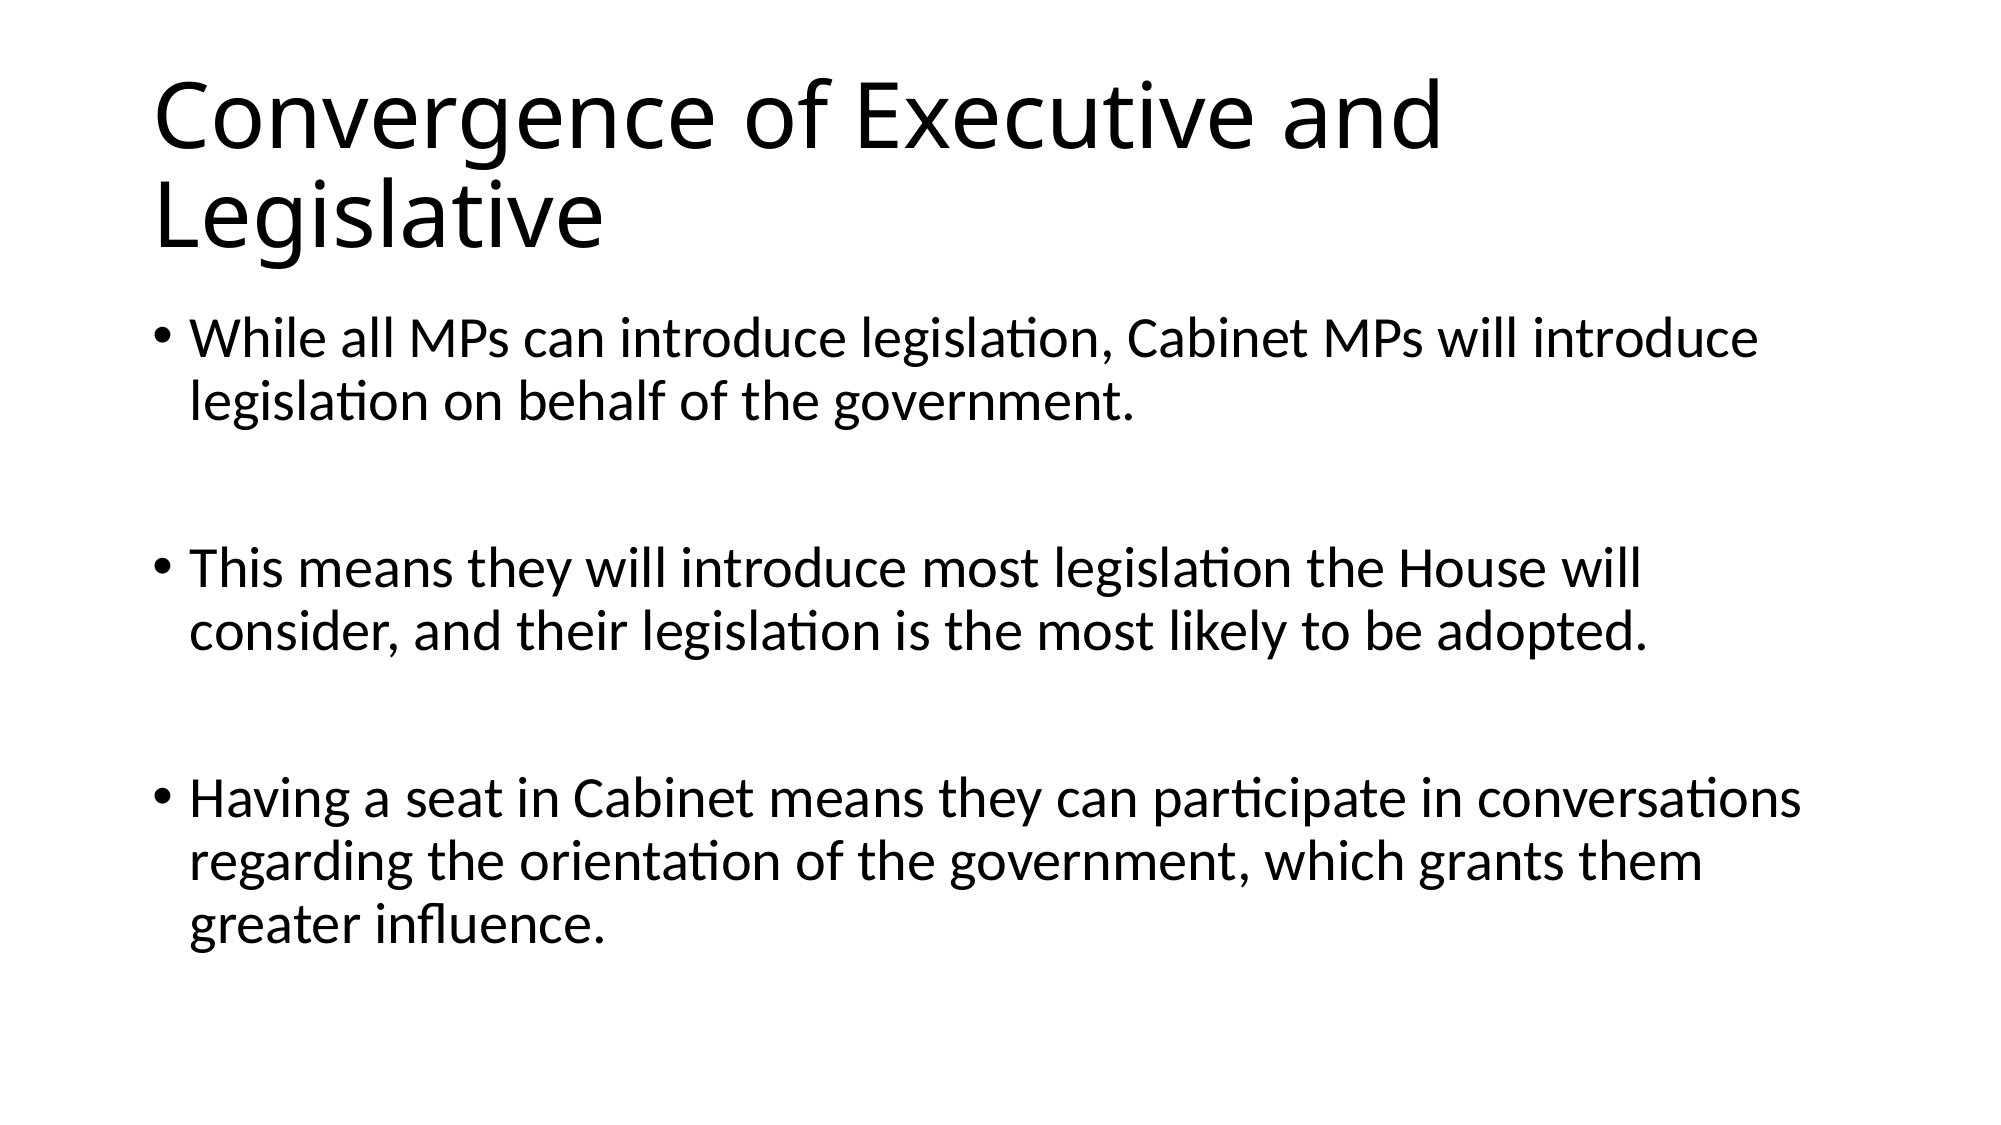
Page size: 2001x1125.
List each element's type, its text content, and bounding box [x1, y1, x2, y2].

list While all MPs can introduce legislation, Cabinet MPs will introduce legislation on behalf of the government. This means they will introduce most legislation the House will consider, and their legislation is the most likely to be adopted. Having a seat in Cabinet means they can participate in conversations regarding the orientation of the government, which grants them greater influence. [137, 299, 1863, 1014]
title Convergence of Executive and Legislative [137, 59, 1863, 278]
